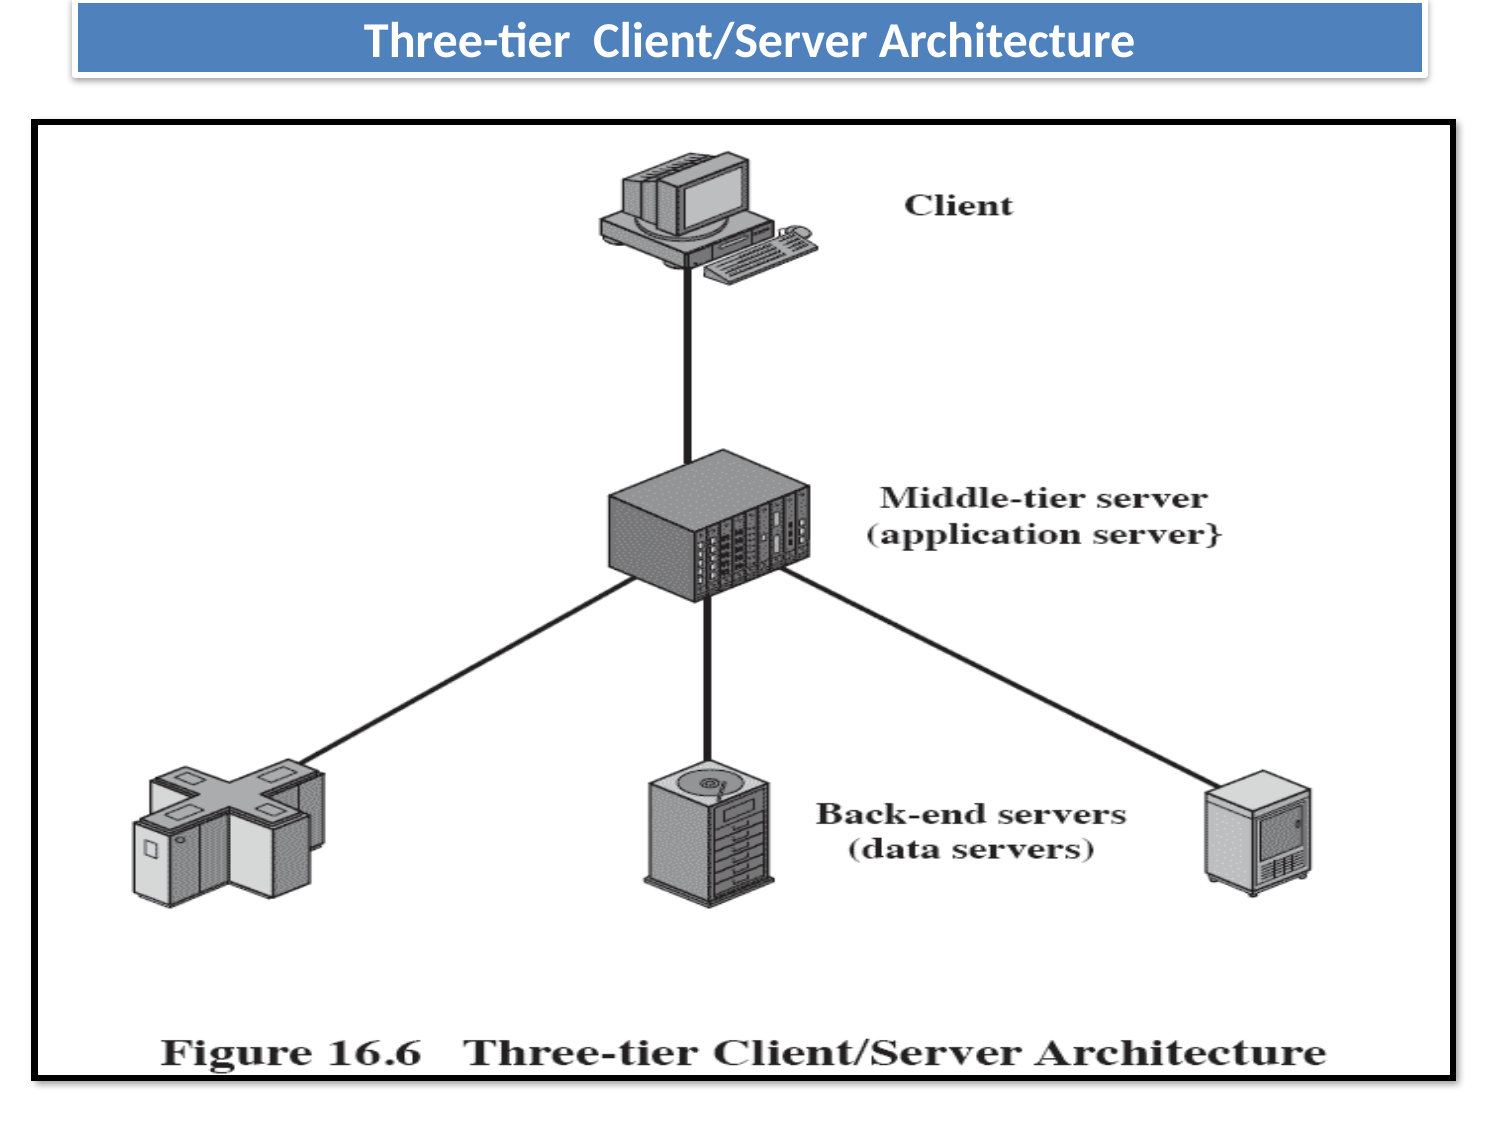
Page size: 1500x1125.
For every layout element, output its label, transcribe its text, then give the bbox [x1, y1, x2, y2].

text_box Three-tier Client/Server Architecture [72, 0, 1428, 78]
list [37, 124, 1451, 1076]
